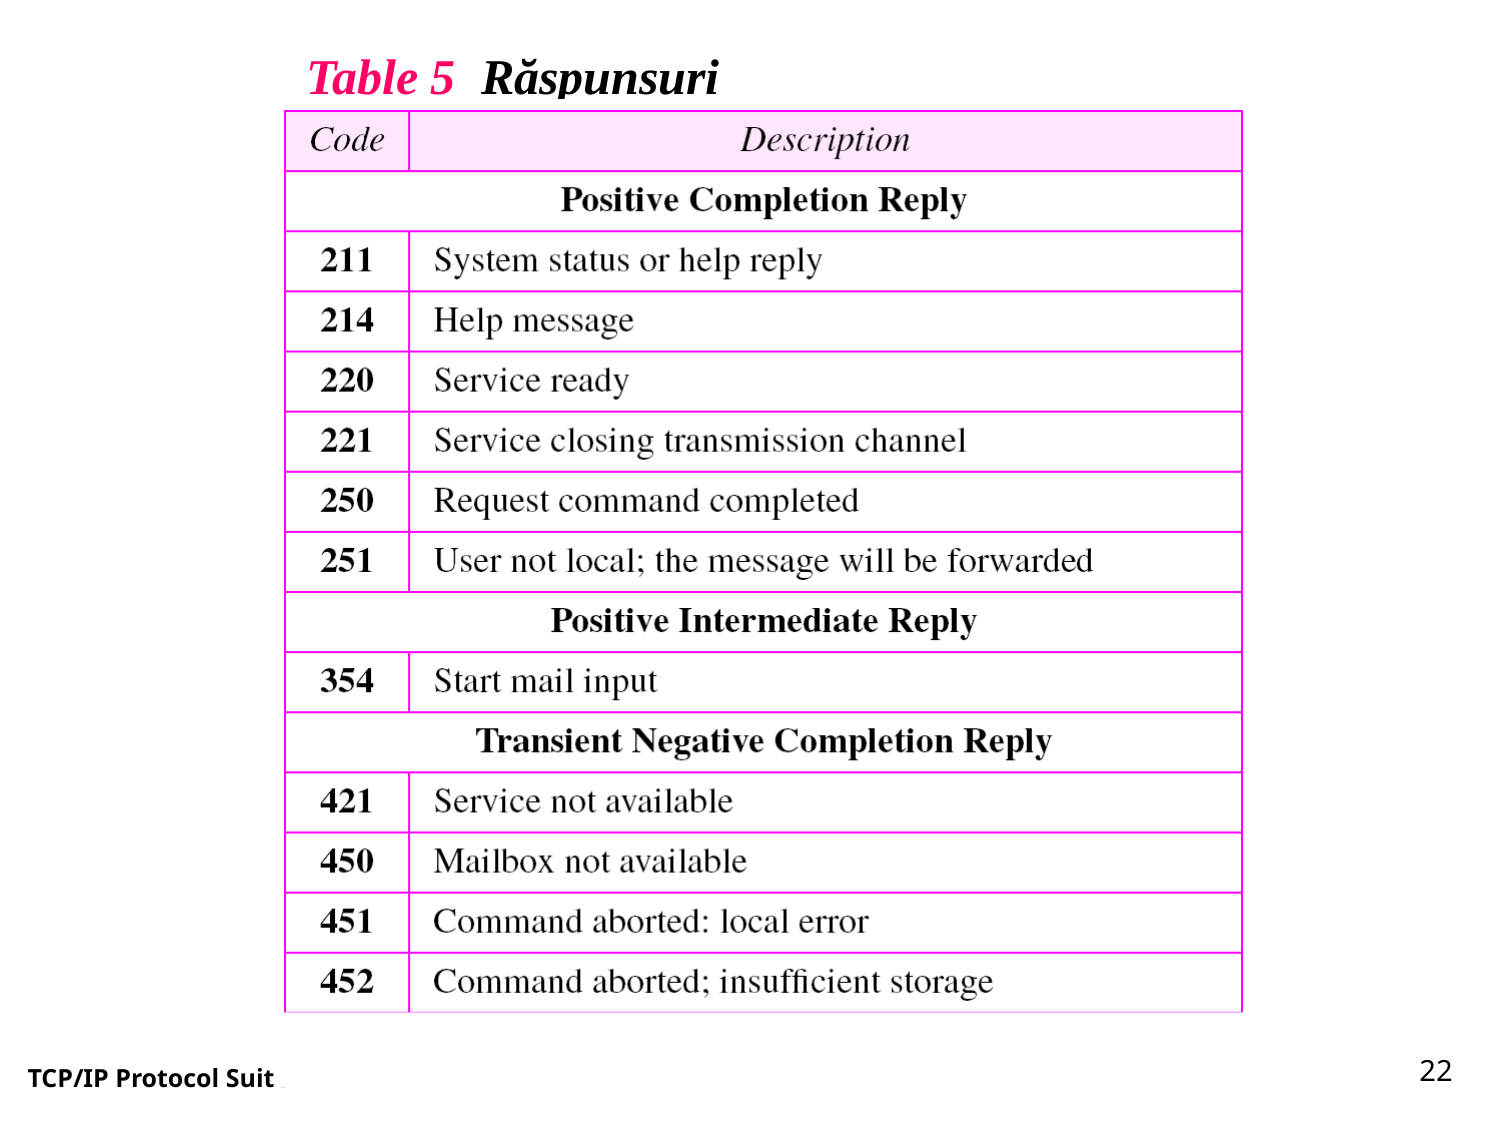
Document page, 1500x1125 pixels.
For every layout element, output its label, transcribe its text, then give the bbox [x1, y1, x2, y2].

text_box Table 5 Răspunsuri [291, 37, 735, 99]
footer TCP/IP Protocol Suite [12, 1025, 488, 1100]
slide_number 22 [1155, 1024, 1468, 1100]
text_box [274, 99, 1263, 1088]
